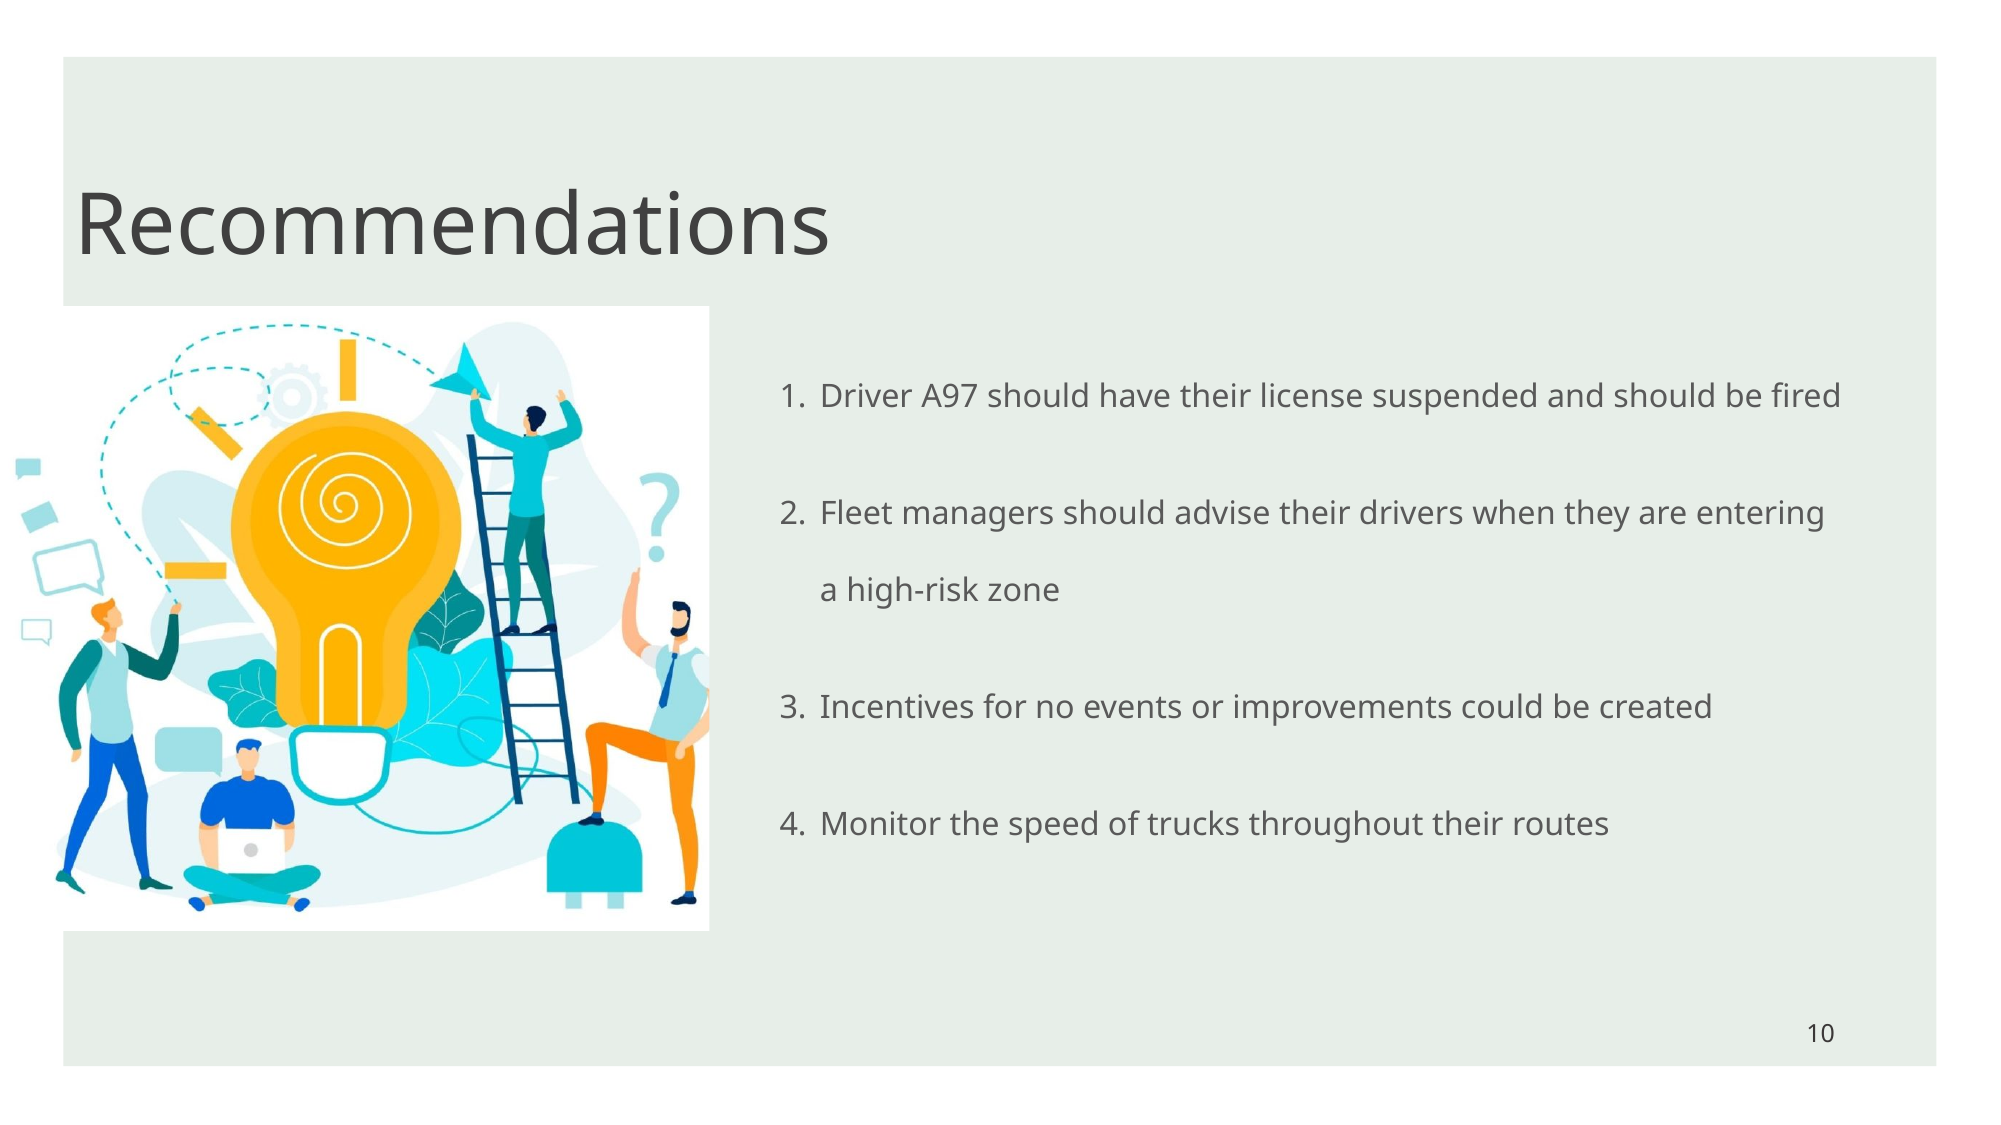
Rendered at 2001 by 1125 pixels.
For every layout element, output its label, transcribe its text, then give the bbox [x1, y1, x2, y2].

picture [0, 306, 710, 931]
title Recommendations [59, 172, 905, 282]
slide_number 10 [1400, 1004, 1850, 1064]
text_box Driver A97 should have their license suspended and should be fired Fleet managers should advise their drivers when they are entering a high-risk zone Incentives for no events or improvements could be created Monitor the speed of trucks throughout their routes [764, 329, 1865, 906]
